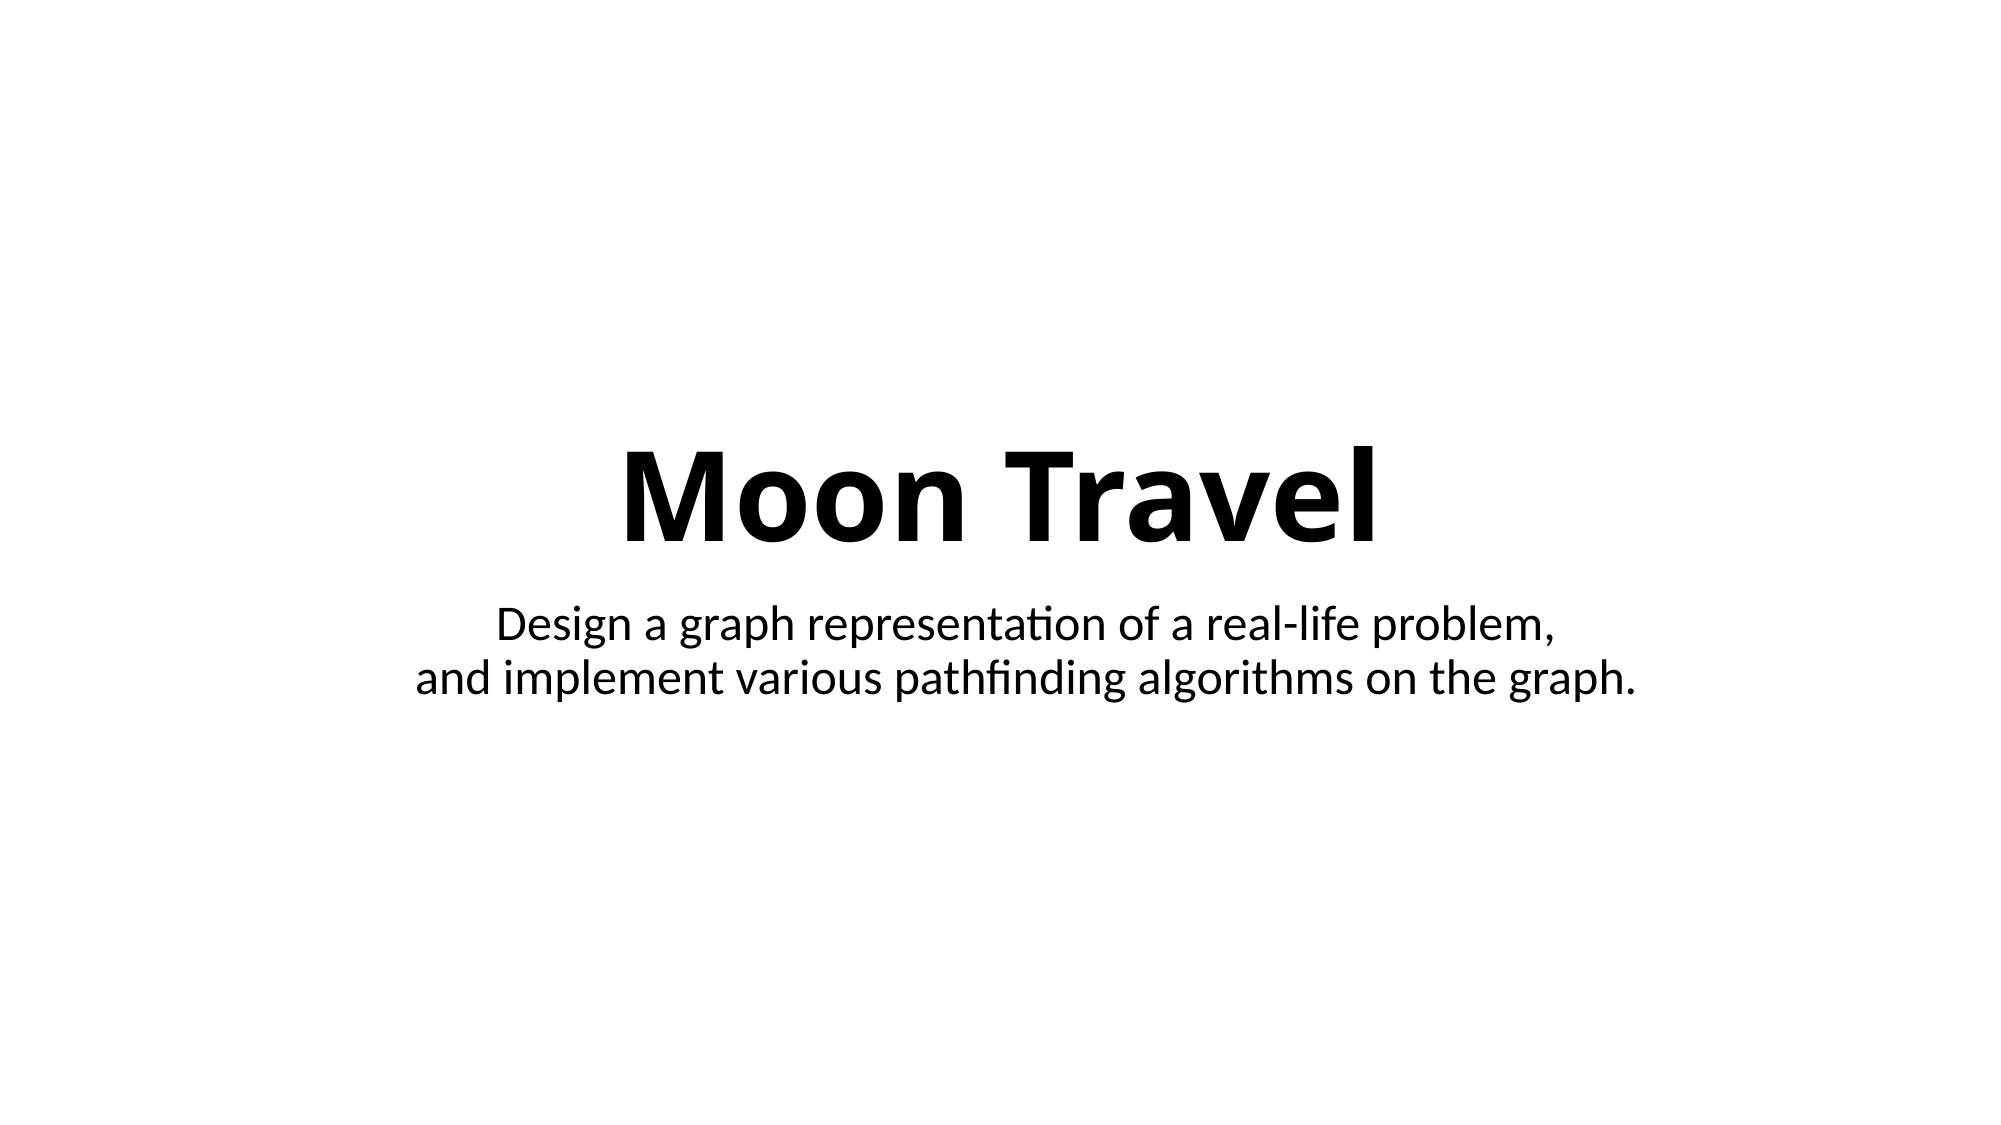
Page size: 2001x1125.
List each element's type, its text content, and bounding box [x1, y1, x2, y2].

subtitle Design a graph representation of a real-life problem, and implement various pathfinding algorithms on the graph. [382, 589, 1671, 862]
title Moon Travel [249, 184, 1750, 576]
